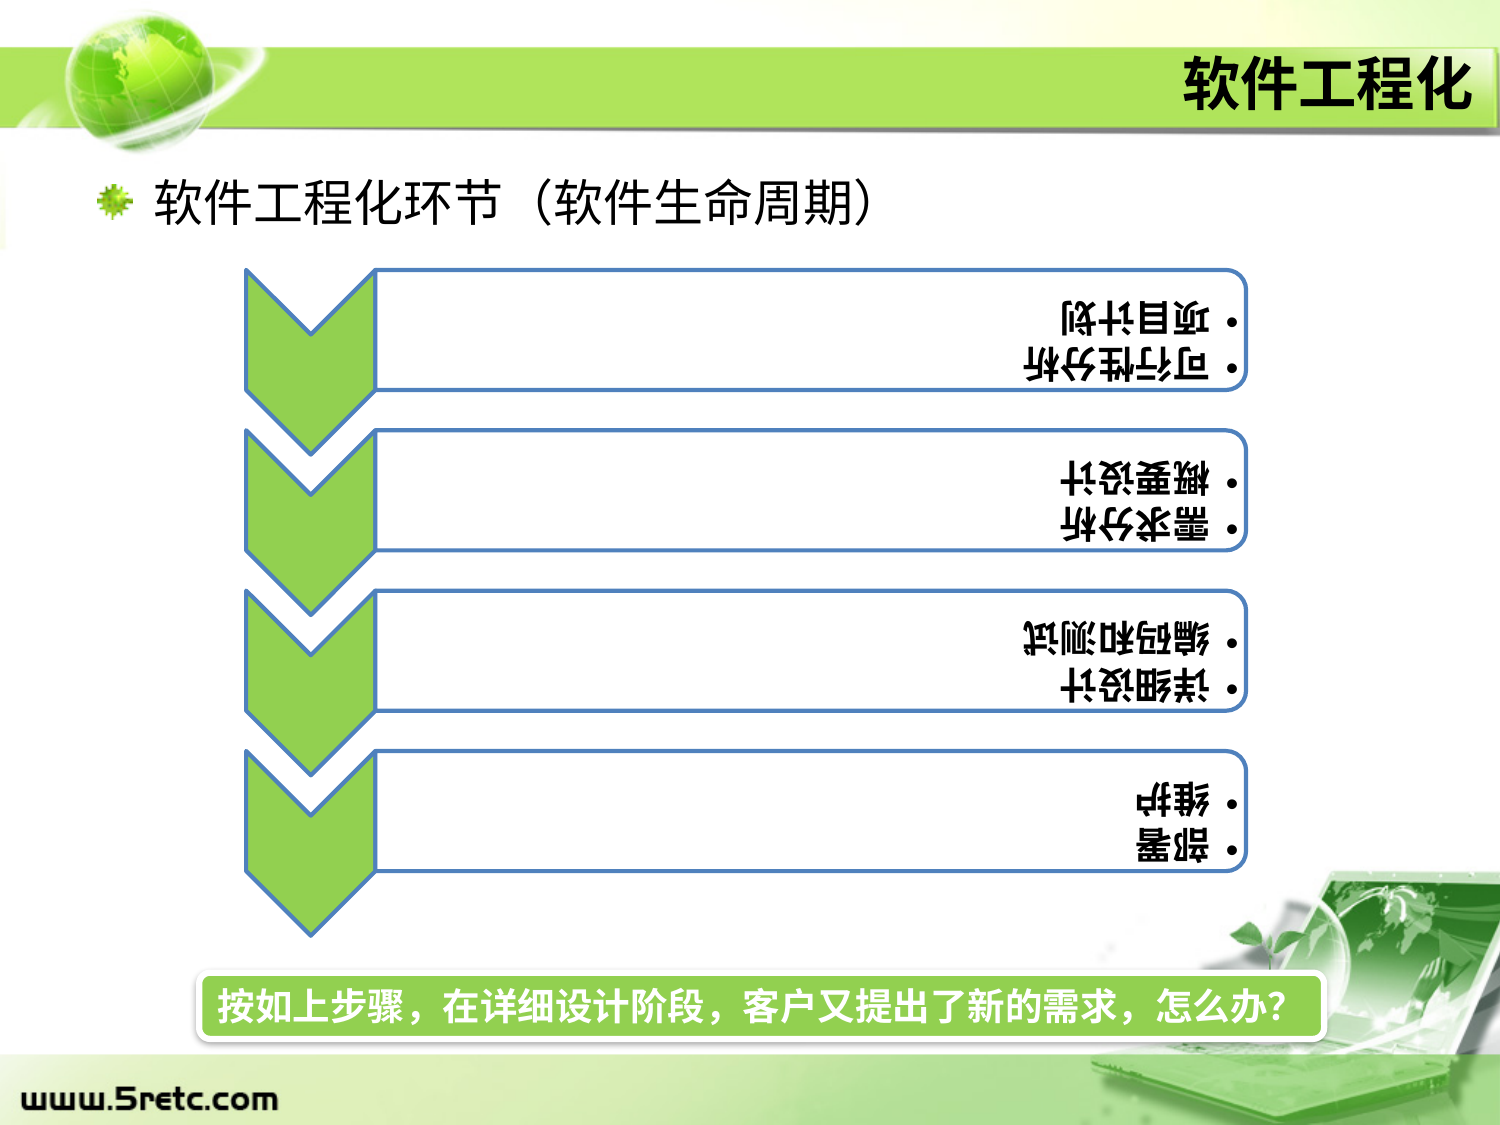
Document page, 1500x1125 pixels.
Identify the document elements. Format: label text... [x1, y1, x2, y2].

picture [0, 0, 1500, 1125]
text_box 按如上步骤，在详细设计阶段，客户又提出了新的需求，怎么办？ [196, 969, 1328, 1043]
title 软件工程化 [278, 35, 1489, 129]
list 软件工程化环节（软件生命周期） [82, 164, 1432, 504]
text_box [245, 269, 1247, 937]
